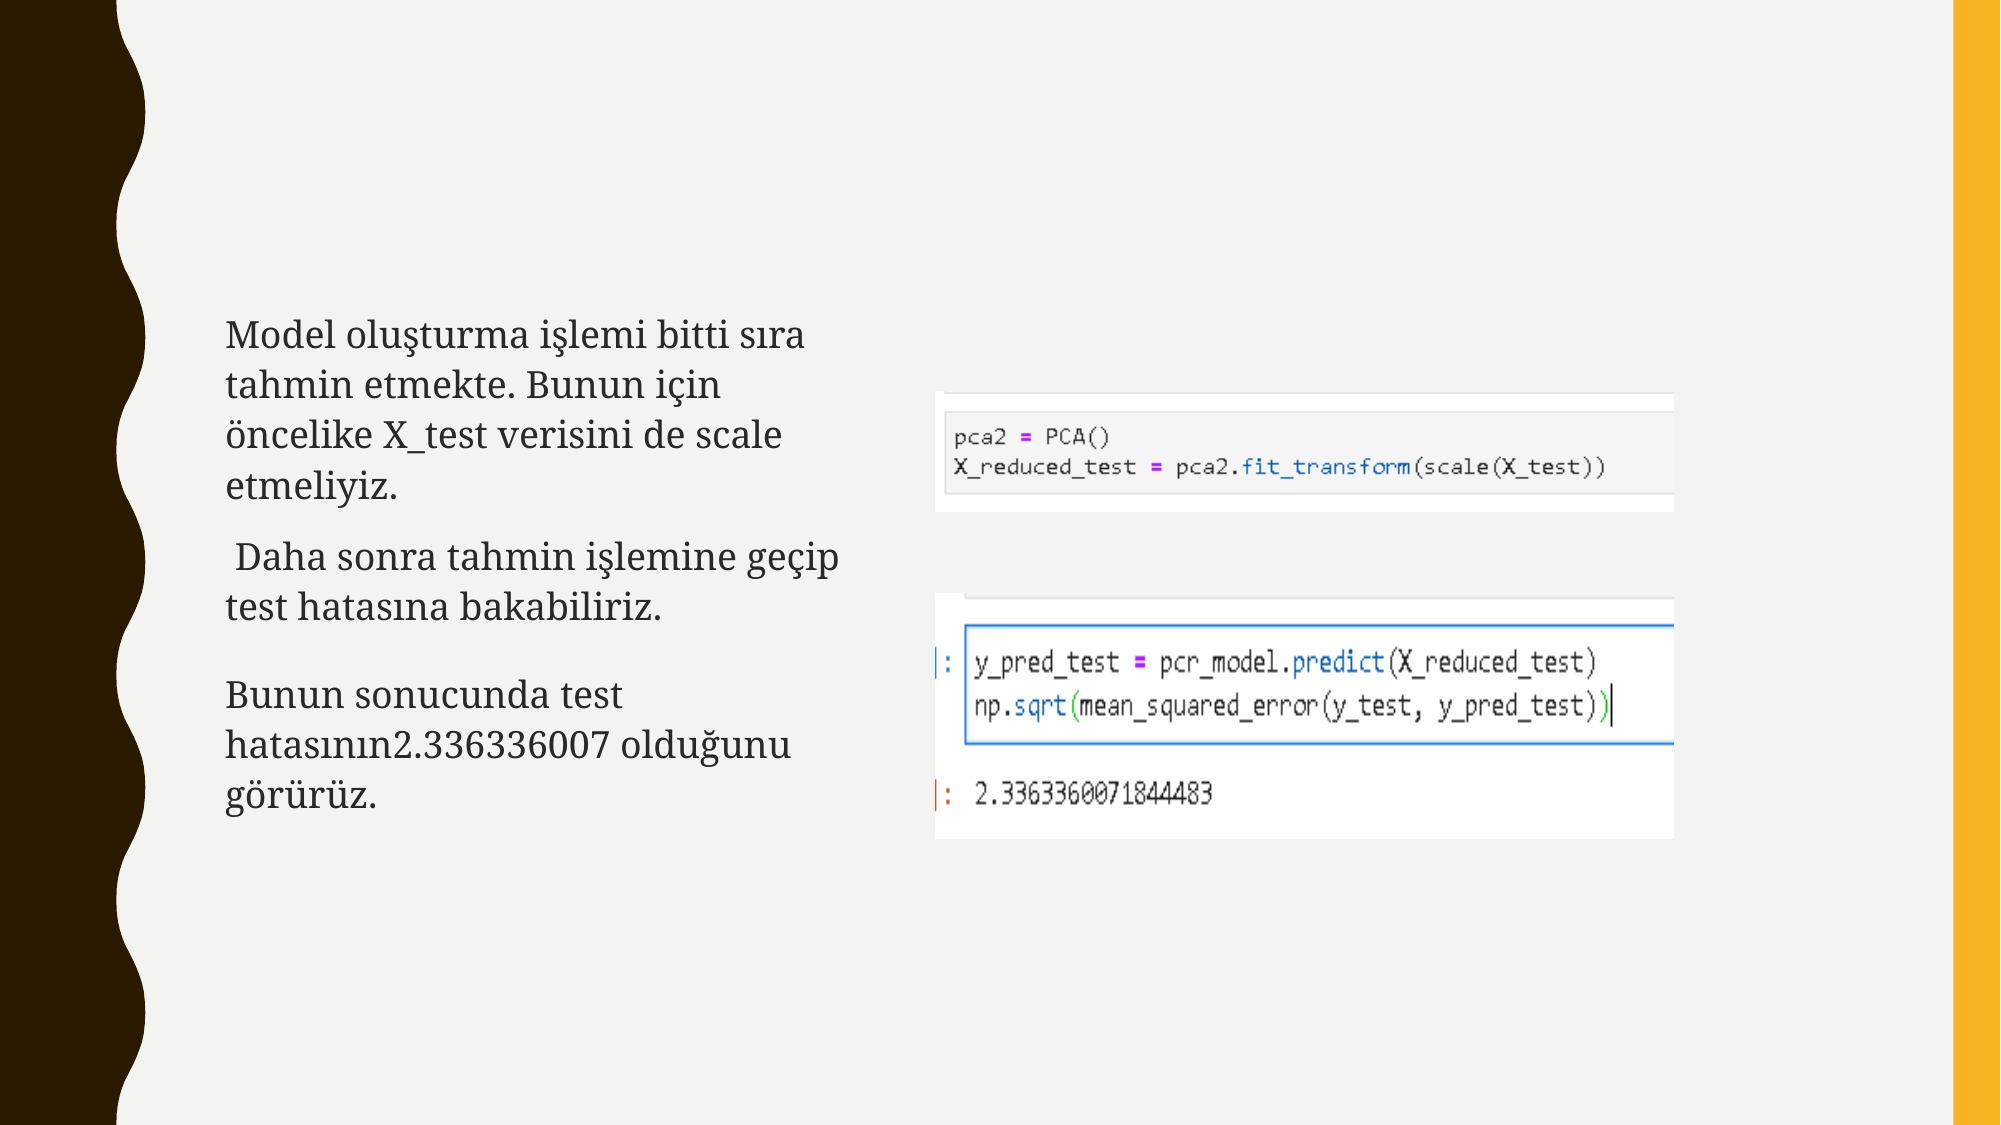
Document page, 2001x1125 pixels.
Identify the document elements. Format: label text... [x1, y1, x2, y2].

picture [935, 593, 1674, 839]
picture [935, 391, 1674, 512]
list Model oluşturma işlemi bitti sıra tahmin etmekte. Bunun için öncelike X_test verisini de scale etmeliyiz. Daha sonra tahmin işlemine geçip test hatasına bakabiliriz. Bunun sonucunda test hatasının2.336336007 olduğunu görürüz. [210, 298, 883, 889]
